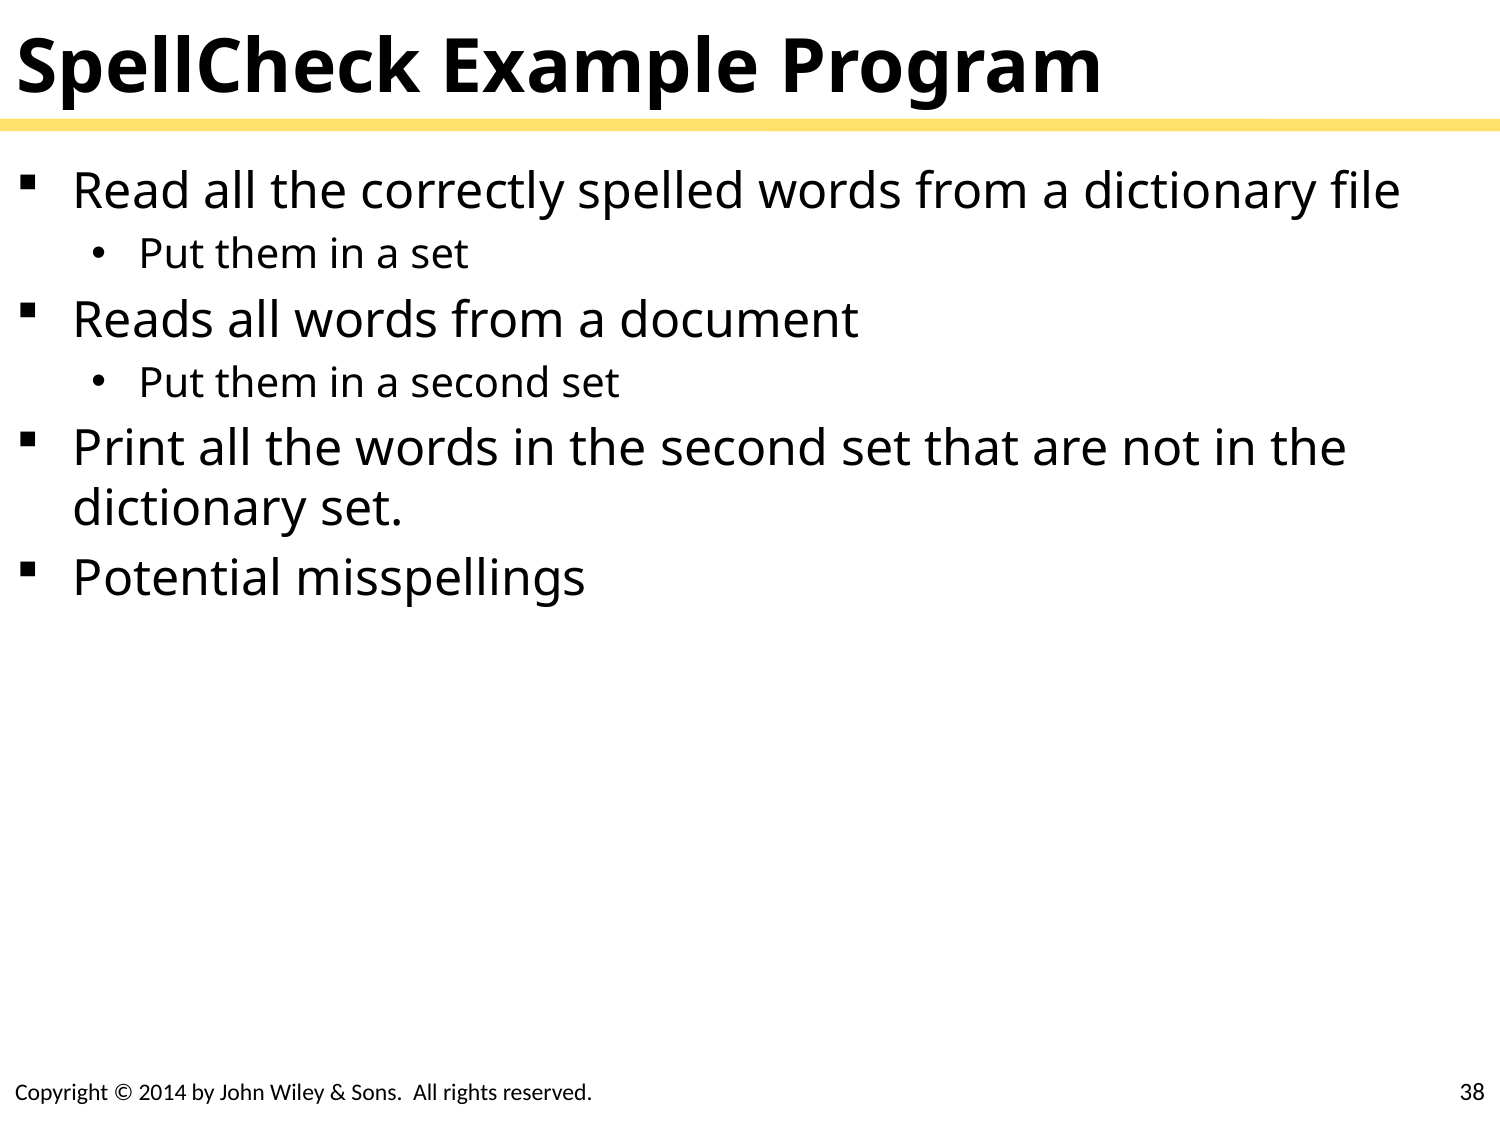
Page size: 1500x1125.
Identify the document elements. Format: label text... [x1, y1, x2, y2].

title SpellCheck Example Program [1, 0, 1500, 125]
list Read all the correctly spelled words from a dictionary file Put them in a set Reads all words from a document Put them in a second set Print all the words in the second set that are not in the dictionary set. Potential misspellings [1, 151, 1500, 1081]
